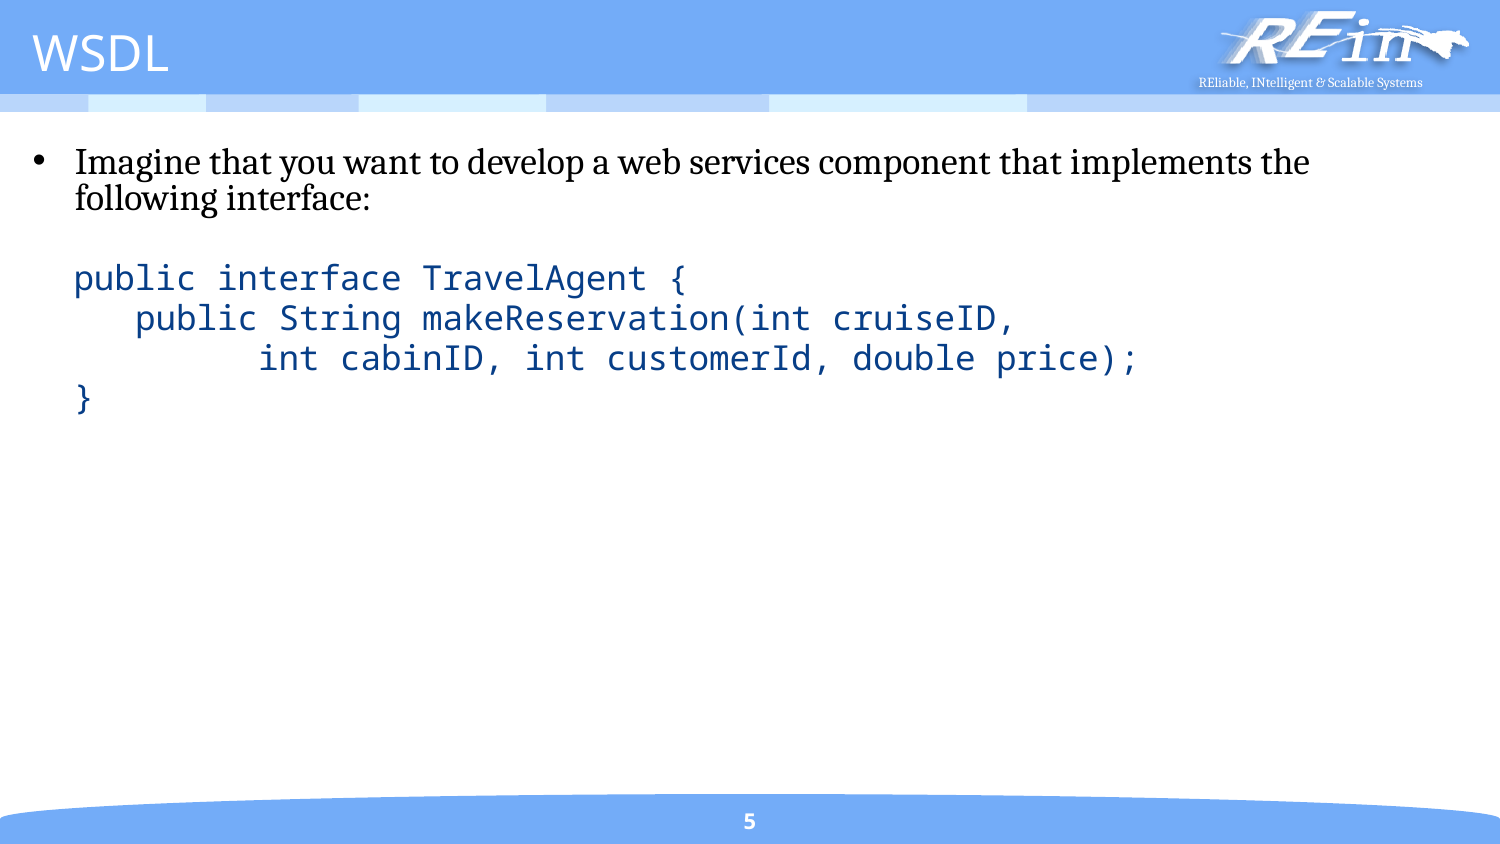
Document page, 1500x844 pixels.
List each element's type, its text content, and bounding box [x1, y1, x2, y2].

list Imagine that you want to develop a web services component that implements the following interface: public interface TravelAgent { public String makeReservation(int cruiseID, int cabinID, int customerId, double price); } [17, 138, 1459, 786]
slide_number 5 [667, 802, 833, 842]
title WSDL [17, 17, 1136, 86]
